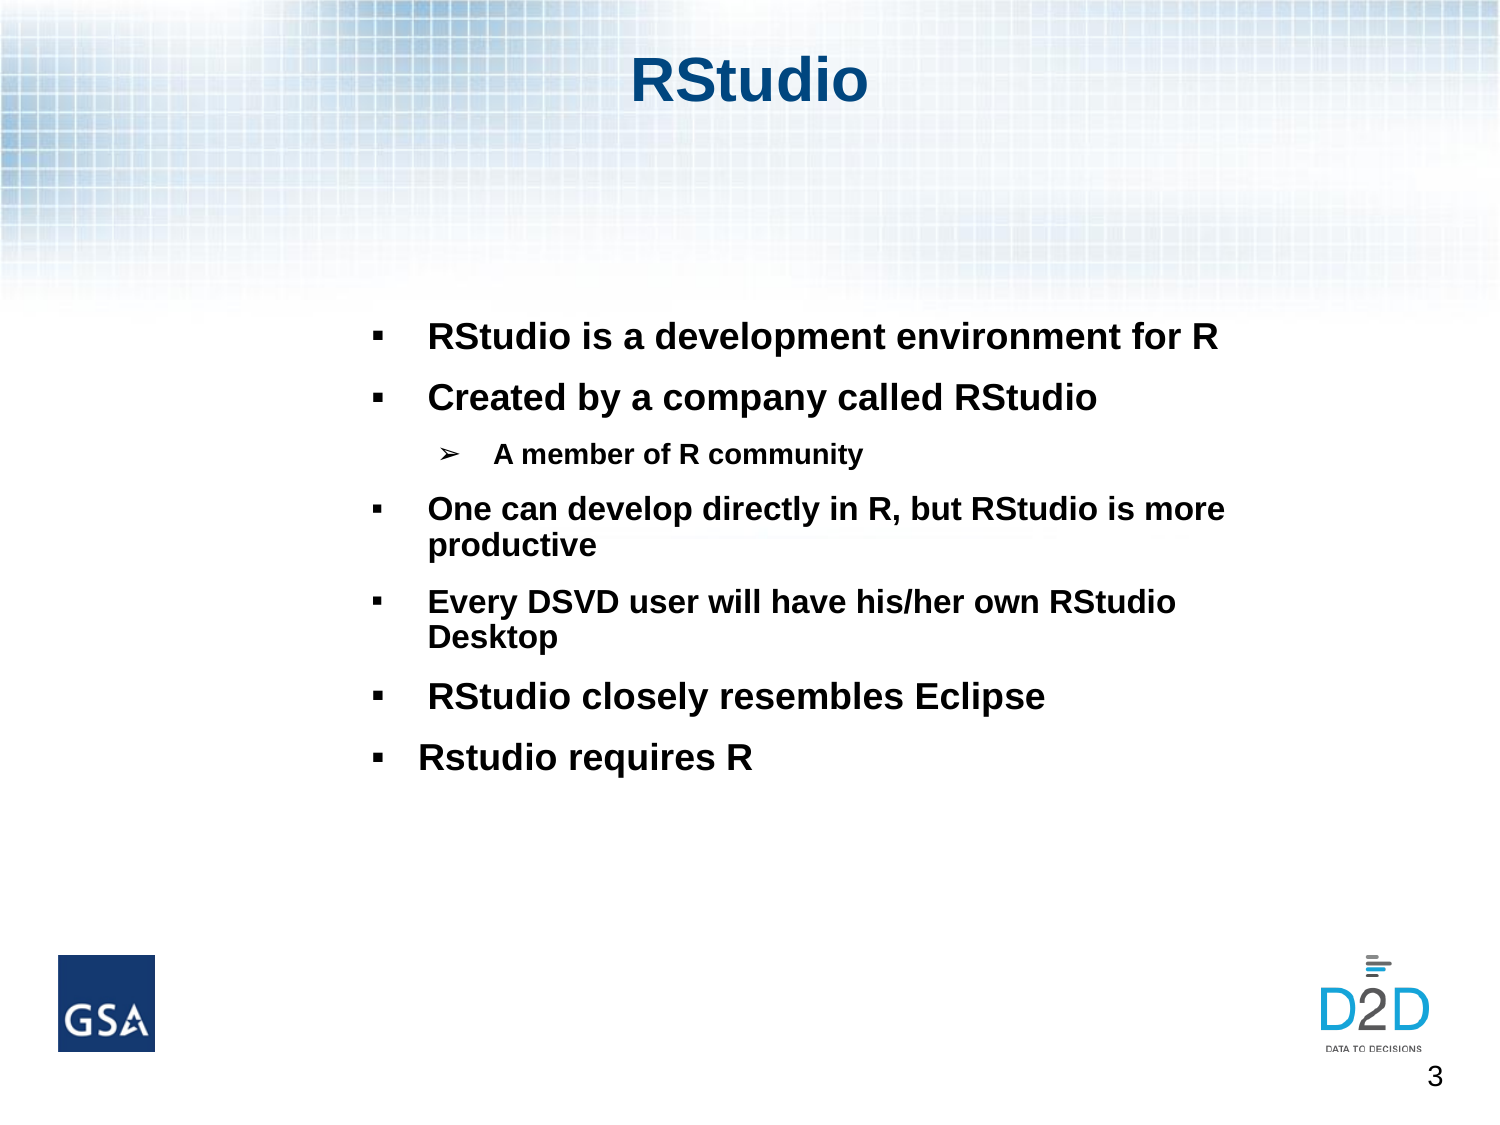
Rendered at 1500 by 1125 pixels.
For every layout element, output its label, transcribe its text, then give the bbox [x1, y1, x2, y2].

picture [0, 0, 1500, 539]
picture [1310, 955, 1440, 1052]
title RStudio [75, 31, 1425, 207]
slide_number 3 [1412, 1012, 1500, 1100]
picture [58, 955, 155, 1052]
list RStudio is a development environment for R Created by a company called RStudio A member of R community One can develop directly in R, but RStudio is more productive Every DSVD user will have his/her own RStudio Desktop RStudio closely resembles Eclipse Rstudio requires R [337, 309, 1250, 910]
